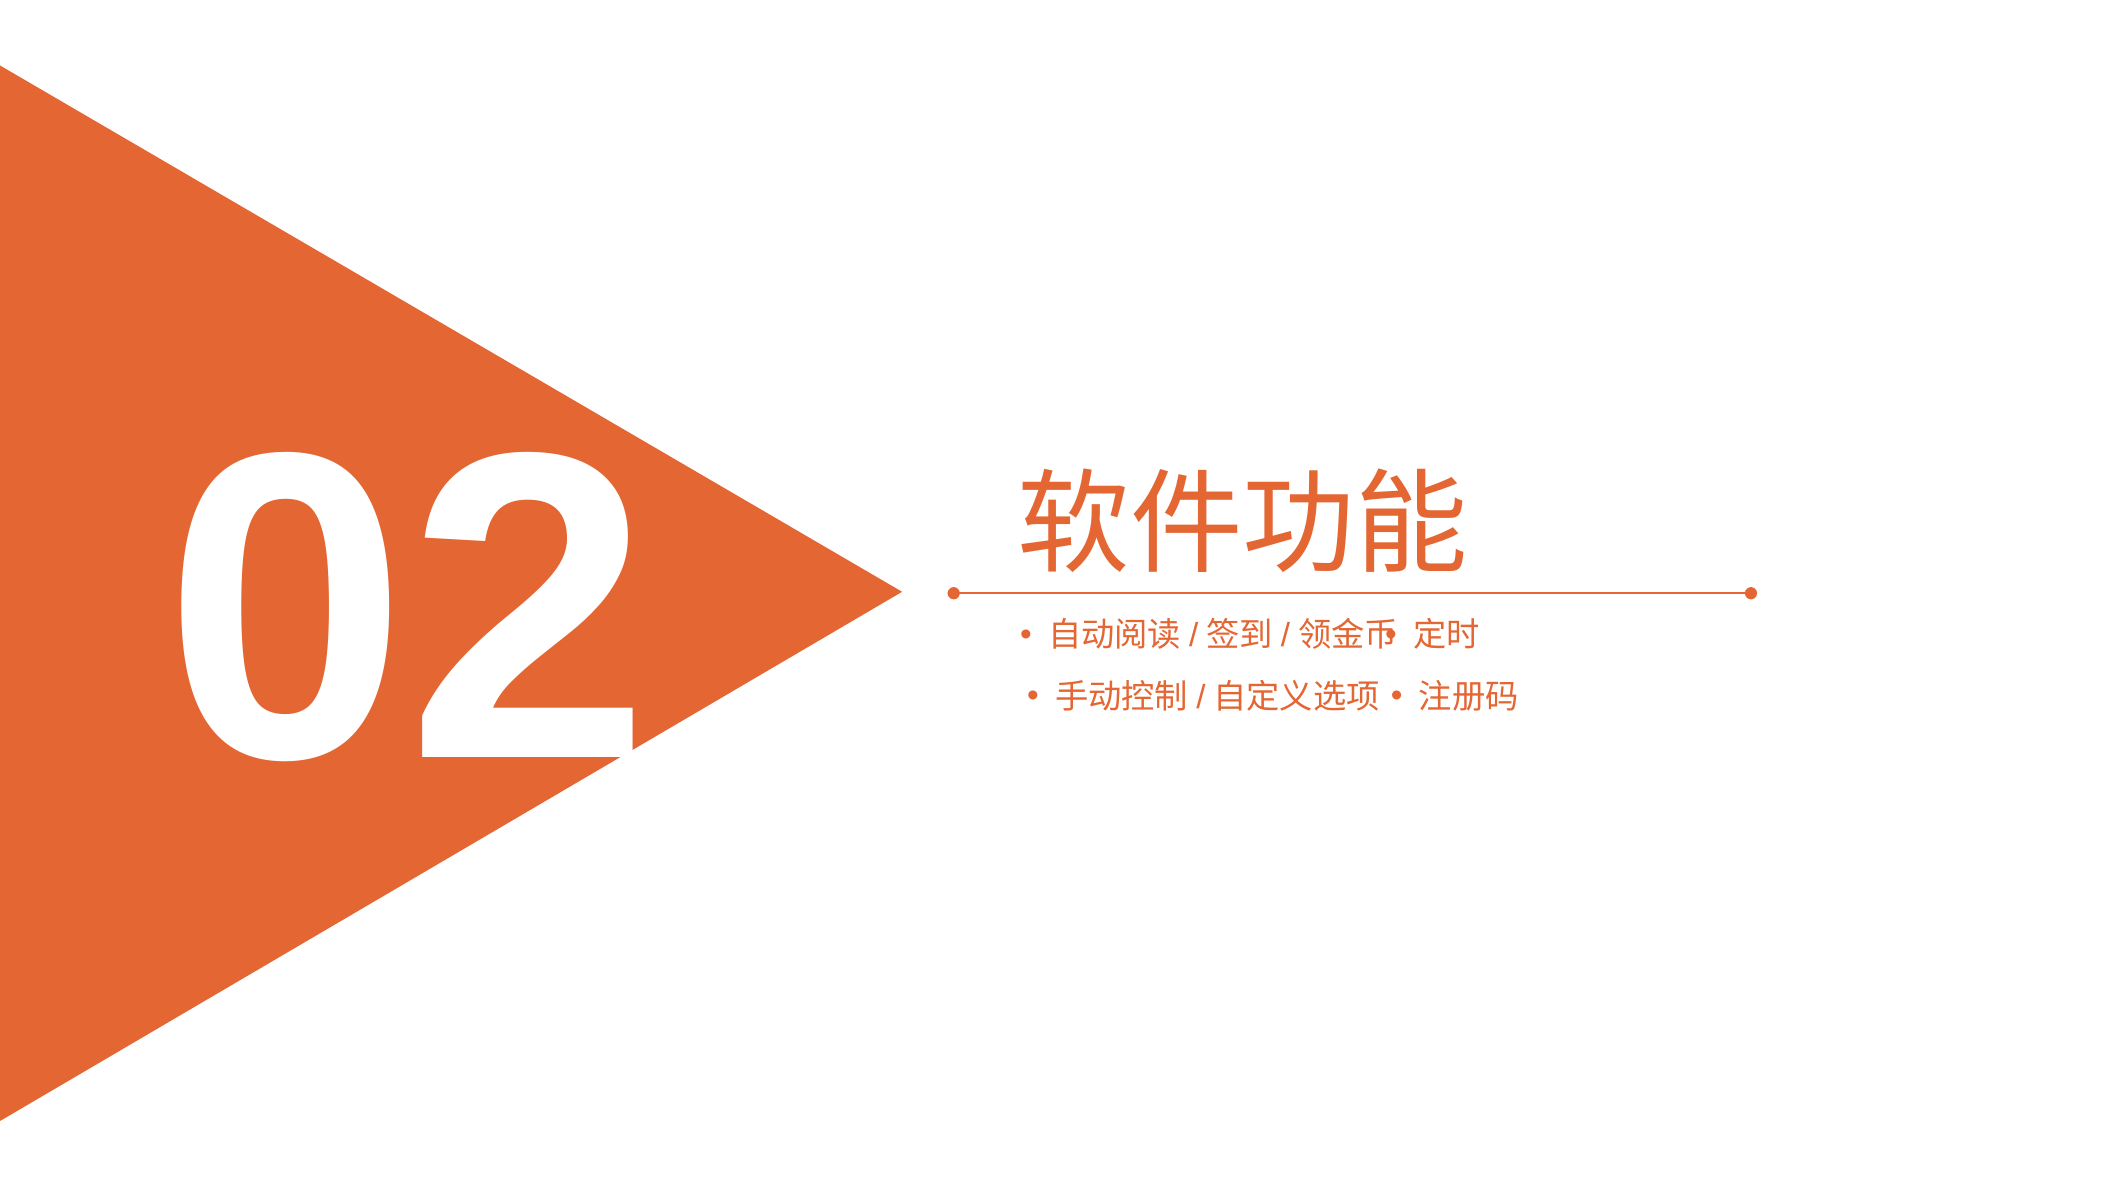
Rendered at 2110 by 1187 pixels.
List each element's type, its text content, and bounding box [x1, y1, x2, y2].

text_box 自动阅读/签到/领金币 [1005, 606, 1370, 661]
text_box 定时 [1370, 606, 1495, 661]
text_box 软件功能 [1017, 450, 1751, 586]
text_box 注册码 [1376, 667, 1534, 723]
text_box 02 [44, 320, 772, 846]
text_box [772, 515, 903, 669]
text_box 手动控制/自定义选项 [1012, 667, 1376, 723]
text_box [0, 65, 469, 1121]
